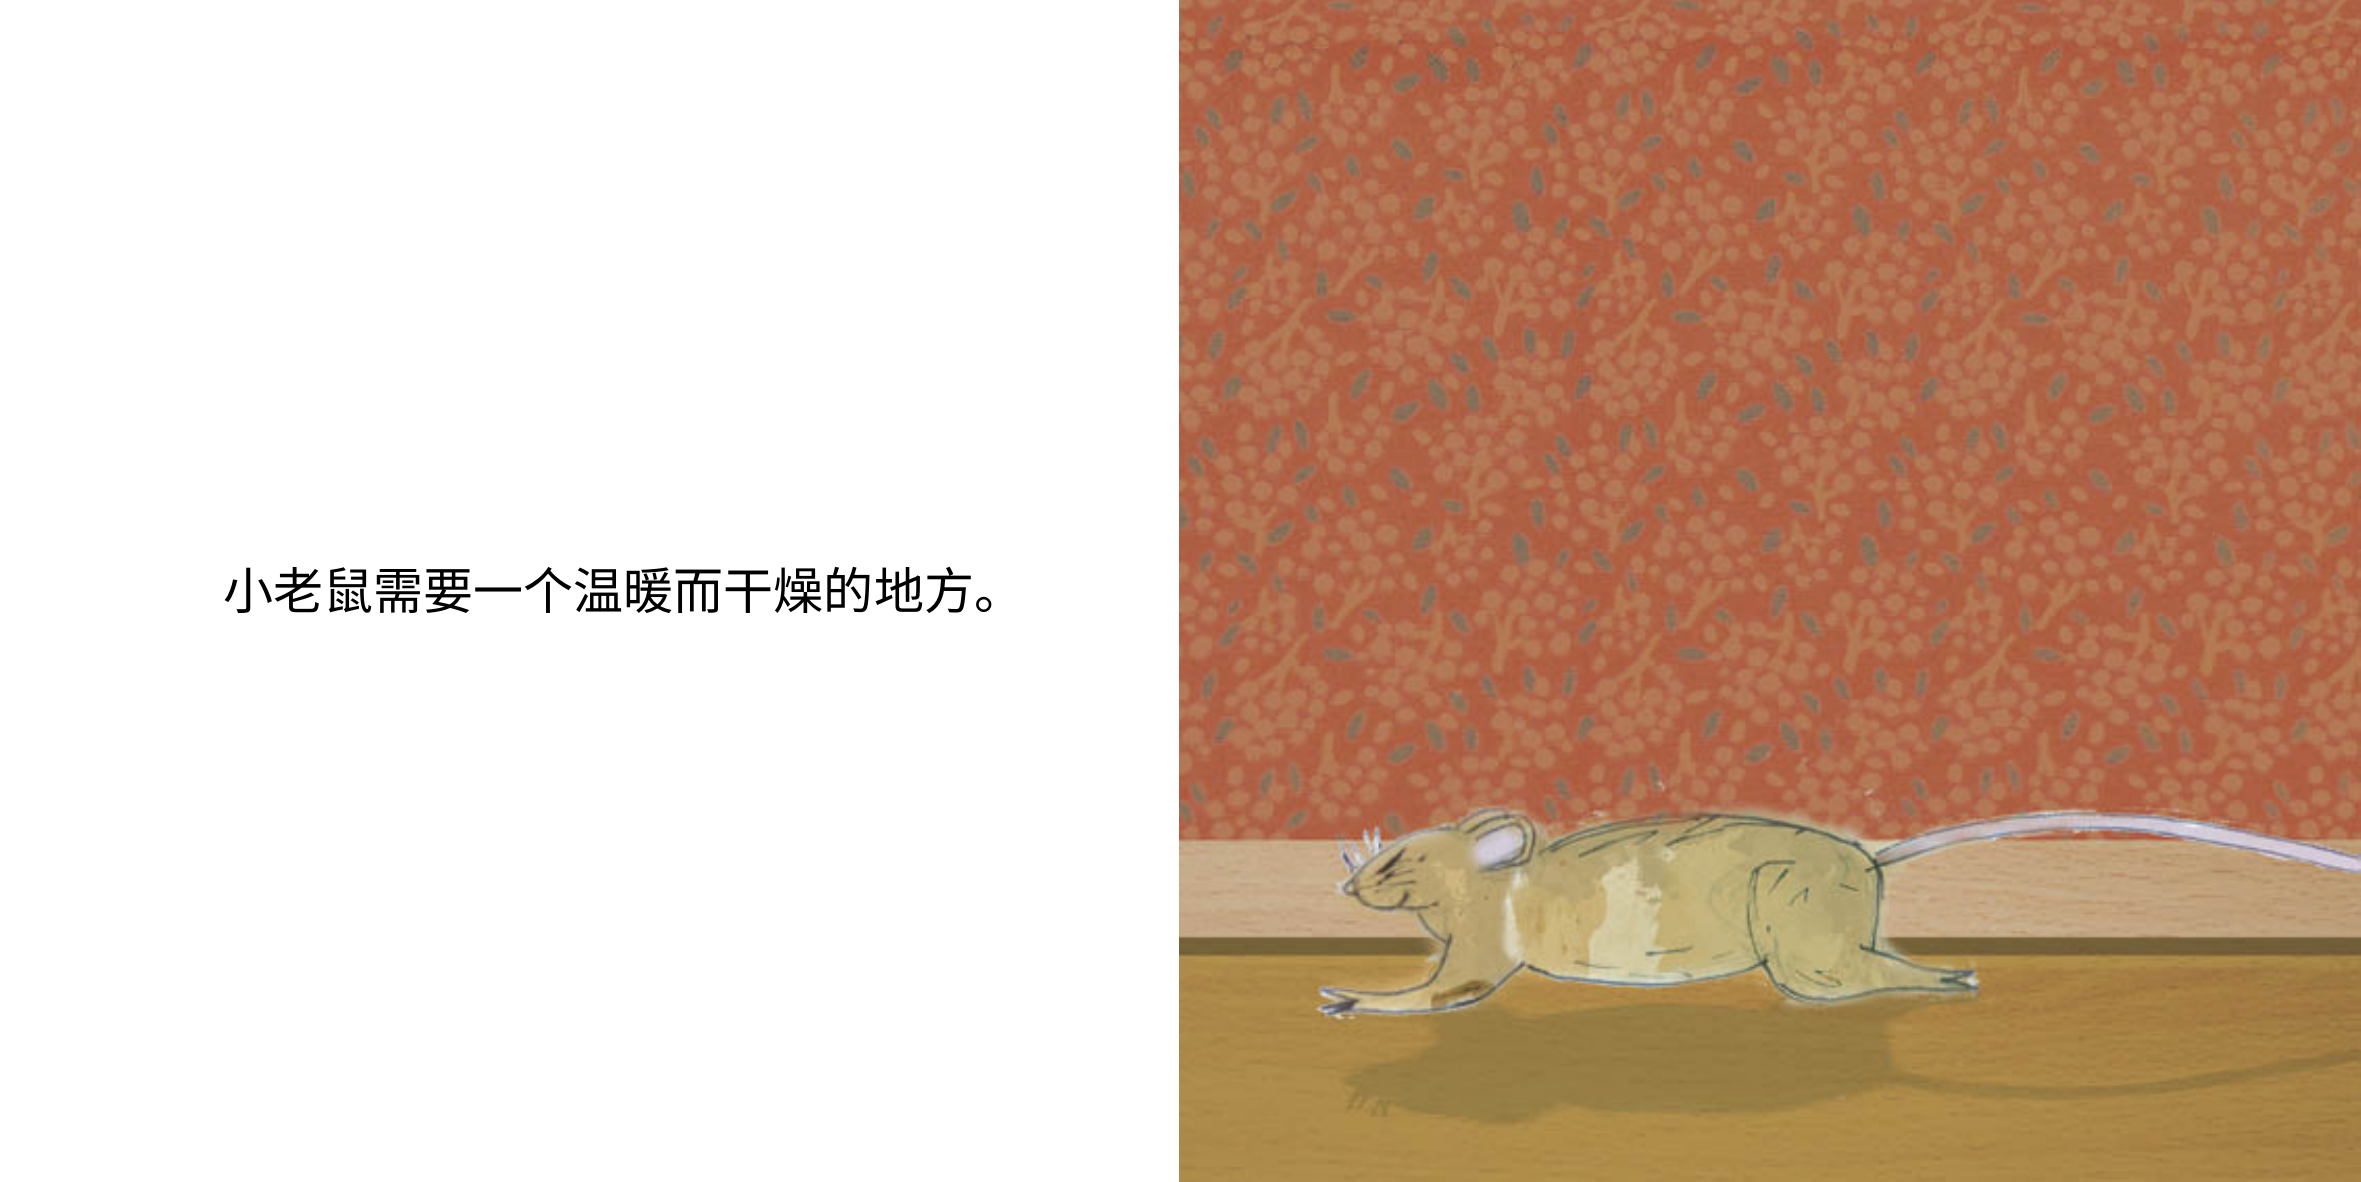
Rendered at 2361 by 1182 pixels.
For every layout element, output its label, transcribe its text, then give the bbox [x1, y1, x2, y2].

picture [1179, 0, 2361, 1182]
text_box 小老鼠需要一个温暖而干燥的地方。 [208, 552, 1039, 628]
